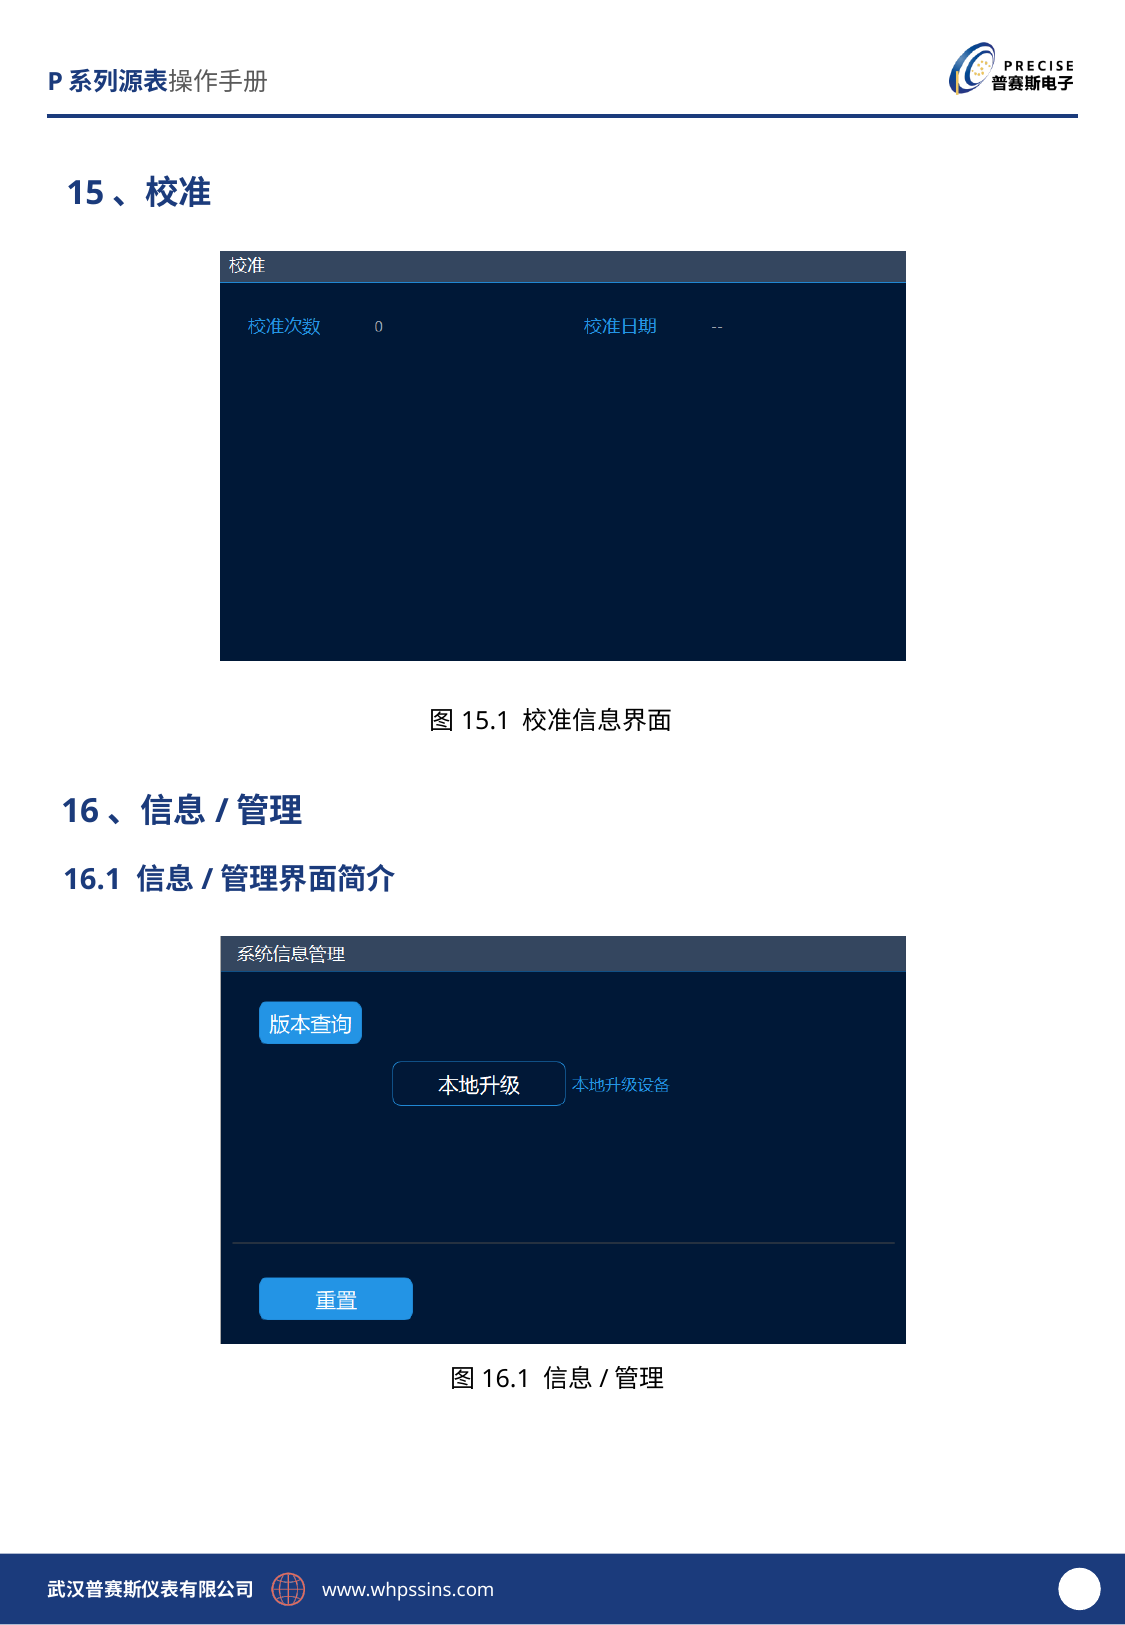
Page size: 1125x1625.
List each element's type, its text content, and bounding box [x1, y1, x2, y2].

text_box 16.1 信息/管理界面简介 [48, 830, 411, 903]
text_box 图15.1 校准信息界面 [379, 697, 724, 742]
picture [220, 936, 906, 1345]
picture [220, 251, 906, 661]
picture [271, 1572, 305, 1606]
picture [949, 42, 1073, 95]
text_box 16、信息/管理 [46, 781, 318, 837]
text_box 15、校准 [51, 163, 227, 219]
slide_number [1039, 1569, 1122, 1614]
text_box 图16.1 信息/管理 [418, 1355, 697, 1401]
